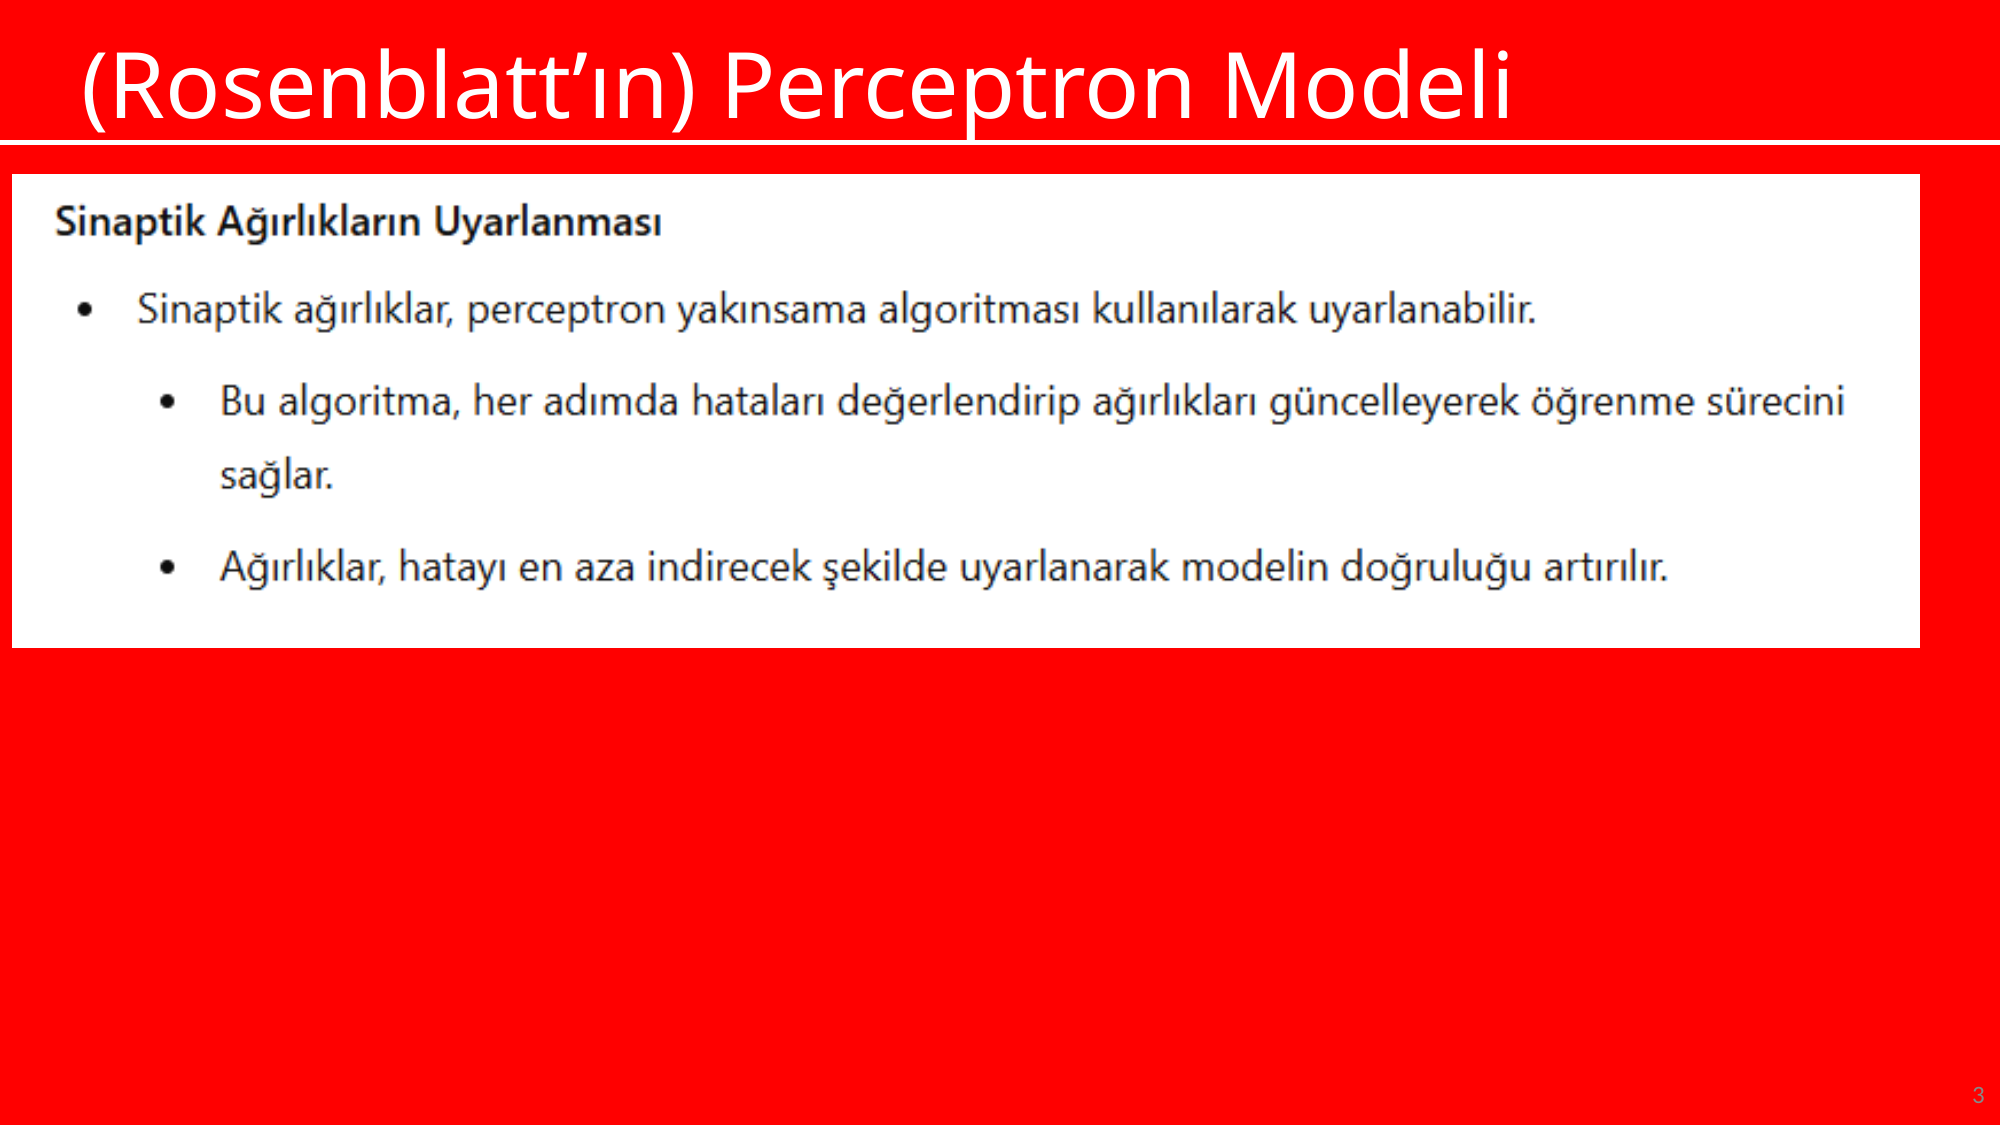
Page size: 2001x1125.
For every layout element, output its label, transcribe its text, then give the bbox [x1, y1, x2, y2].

title (Rosenblatt’ın) Perceptron Modeli [79, 0, 1904, 171]
text_box 3 [1970, 1076, 1987, 1109]
picture [11, 174, 1921, 648]
